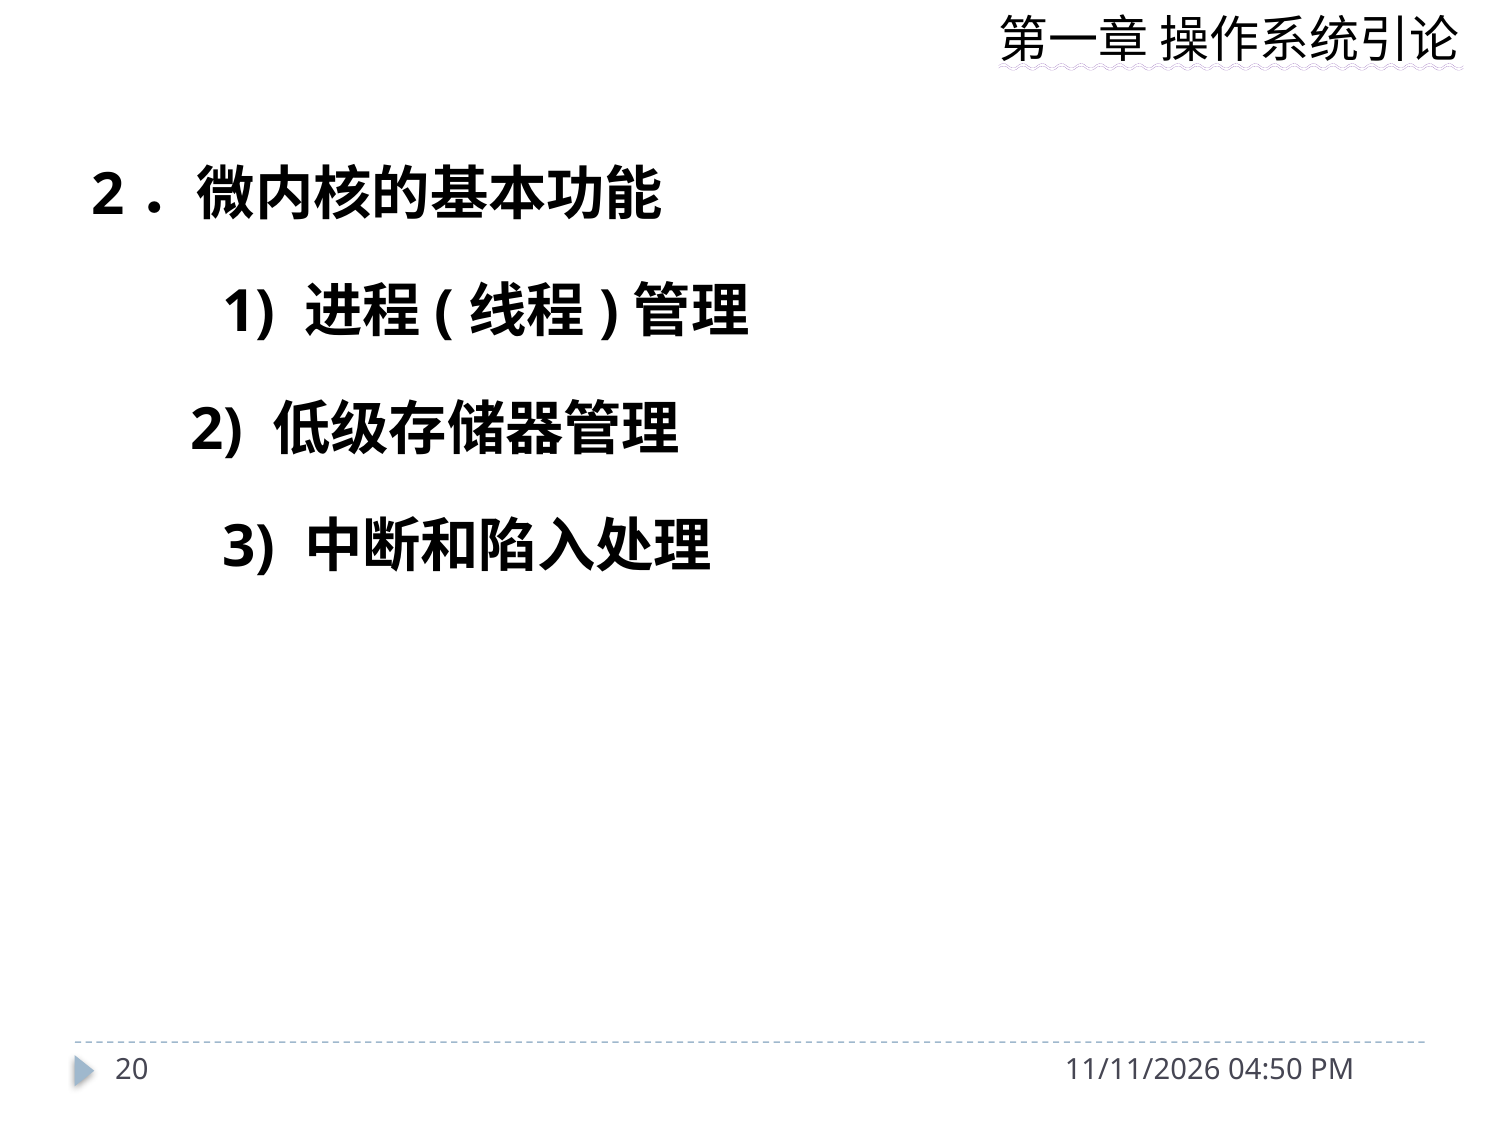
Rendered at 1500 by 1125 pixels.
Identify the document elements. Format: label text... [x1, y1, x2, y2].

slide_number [1050, 1042, 1426, 1103]
slide_number 20 [100, 1042, 426, 1103]
list 2．微内核的基本功能 1) 进程(线程)管理 2) 低级存储器管理 3) 中断和陷入处理 [76, 113, 1424, 1000]
